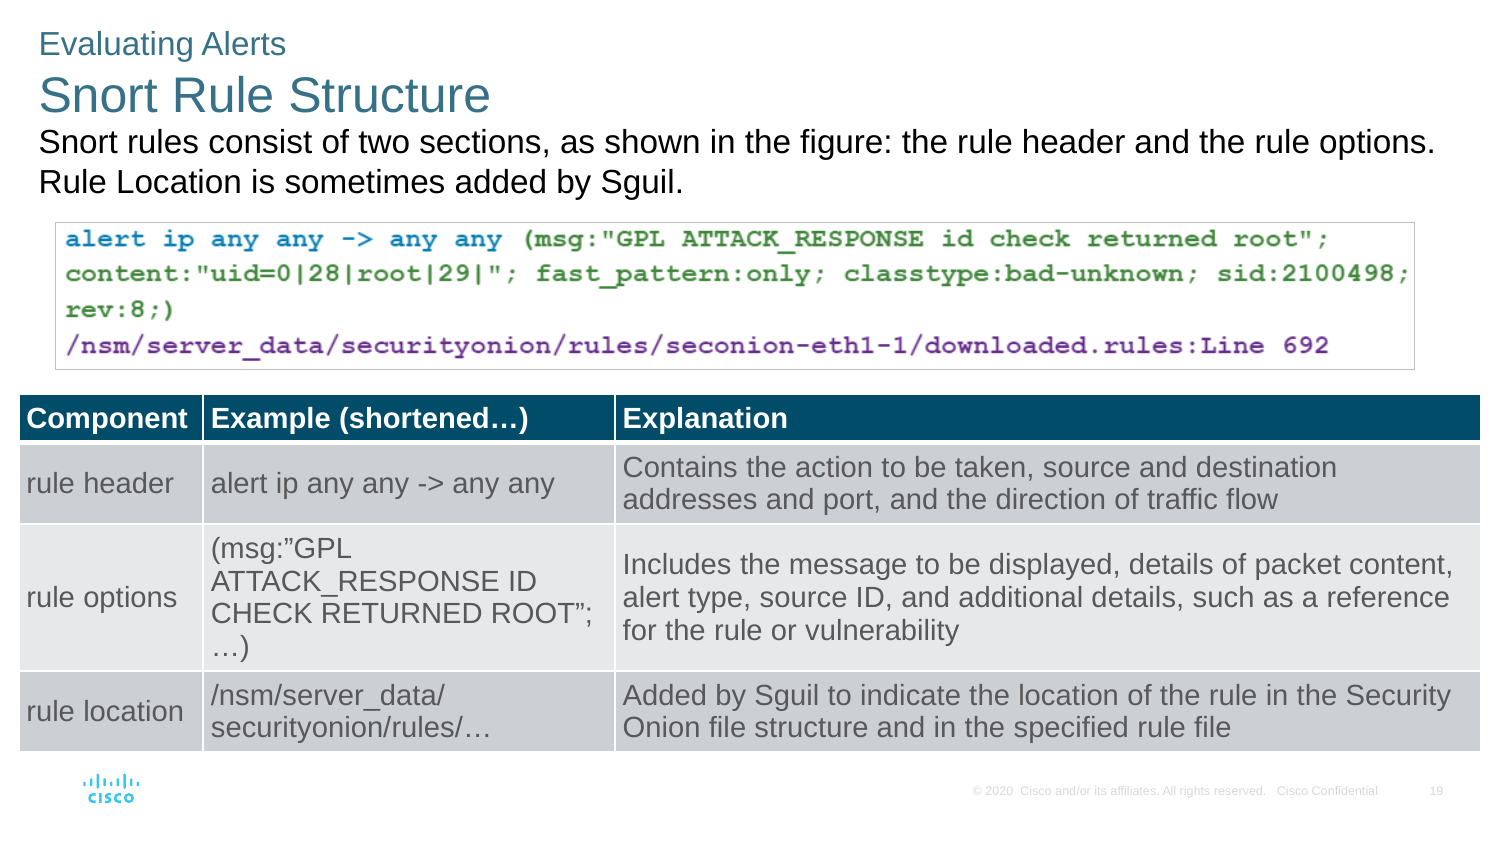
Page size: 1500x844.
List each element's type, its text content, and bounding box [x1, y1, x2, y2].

table_cell /nsm/server_data/securityonion/rules/… [204, 672, 614, 751]
list Snort rules consist of two sections, as shown in the figure: the rule header and the rule options. Rule Location is sometimes added by Sguil. [23, 112, 1477, 205]
table_cell Includes the message to be displayed, details of packet content, alert type, source ID, and additional details, such as a reference for the rule or vulnerability [616, 525, 1480, 670]
table_cell (msg:”GPL ATTACK_RESPONSE ID CHECK RETURNED ROOT”;…) [204, 525, 614, 670]
table_cell Added by Sguil to indicate the location of the rule in the Security Onion file structure and in the specified rule file [616, 672, 1480, 751]
text_box Evaluating Alerts Snort Rule Structure [23, 10, 1500, 135]
table_cell rule location [20, 672, 202, 751]
table_header Component [20, 395, 202, 440]
table_cell rule options [20, 525, 202, 670]
table_header Example (shortened…) [204, 395, 614, 440]
table_header Explanation [616, 395, 1480, 440]
table_cell Contains the action to be taken, source and destination addresses and port, and the direction of traffic flow [616, 445, 1480, 523]
table_cell alert ip any any -> any any [204, 445, 614, 523]
table_cell rule header [20, 445, 202, 523]
picture [55, 222, 1415, 371]
